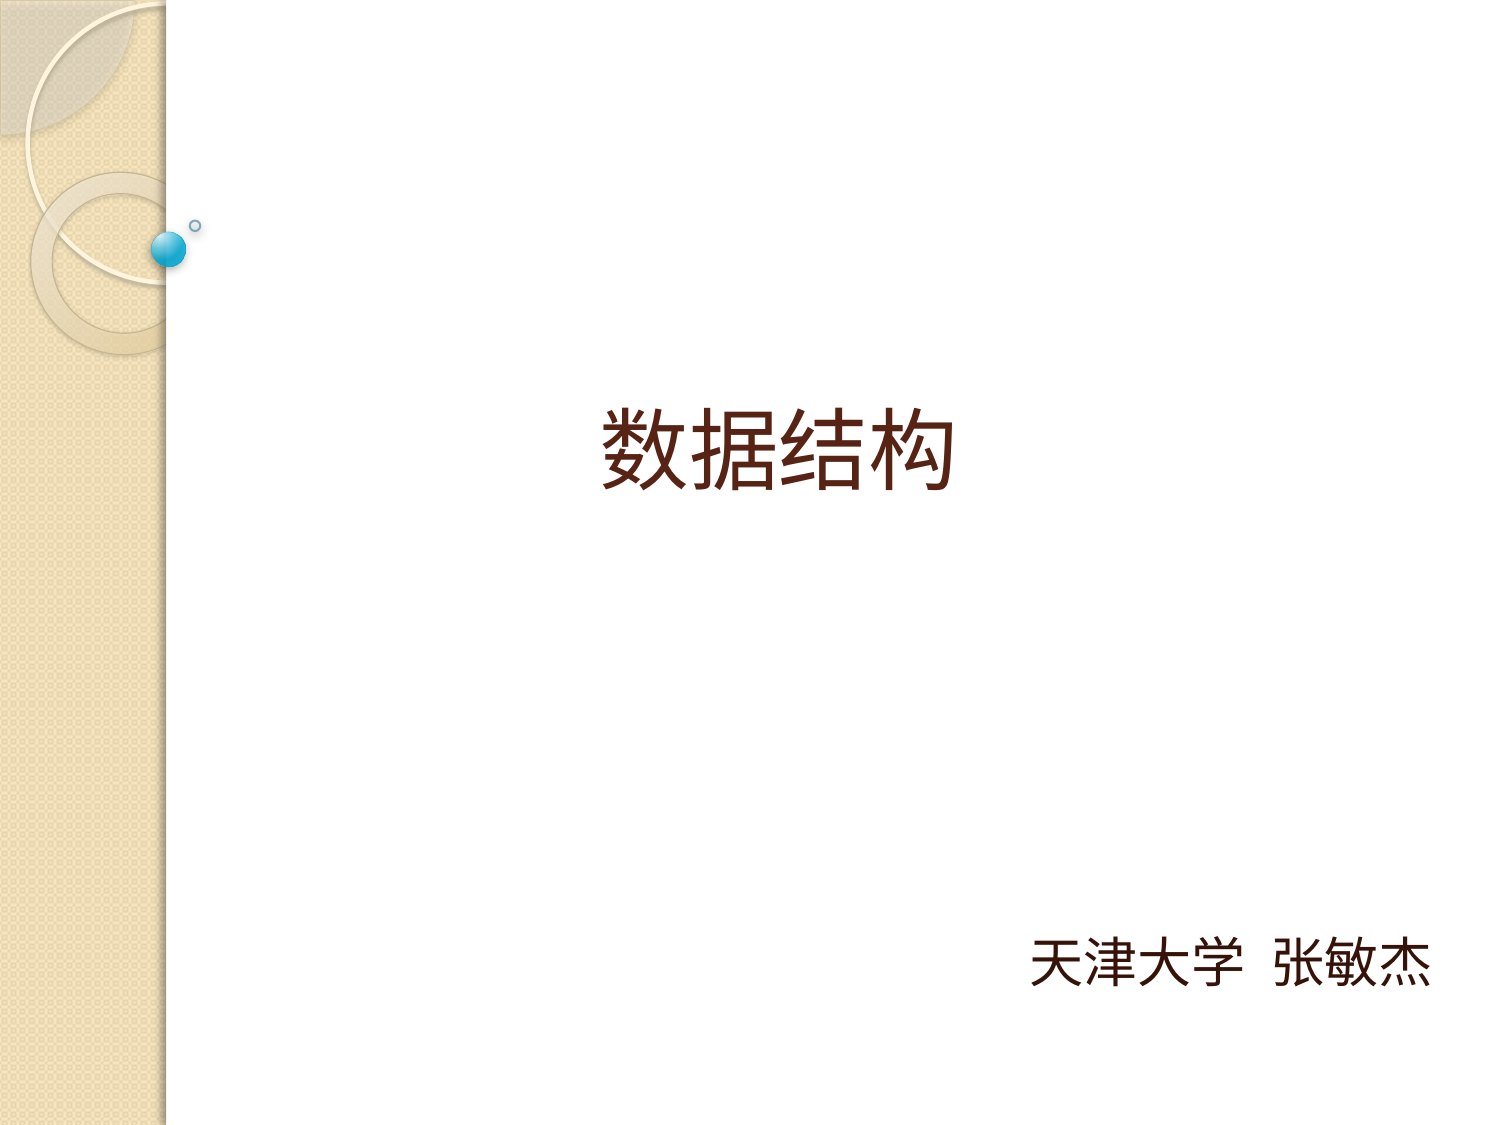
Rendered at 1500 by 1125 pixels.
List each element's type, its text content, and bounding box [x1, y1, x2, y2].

title 数据结构 [171, 267, 1387, 509]
subtitle 天津大学 张敏杰 [1009, 928, 1459, 1035]
